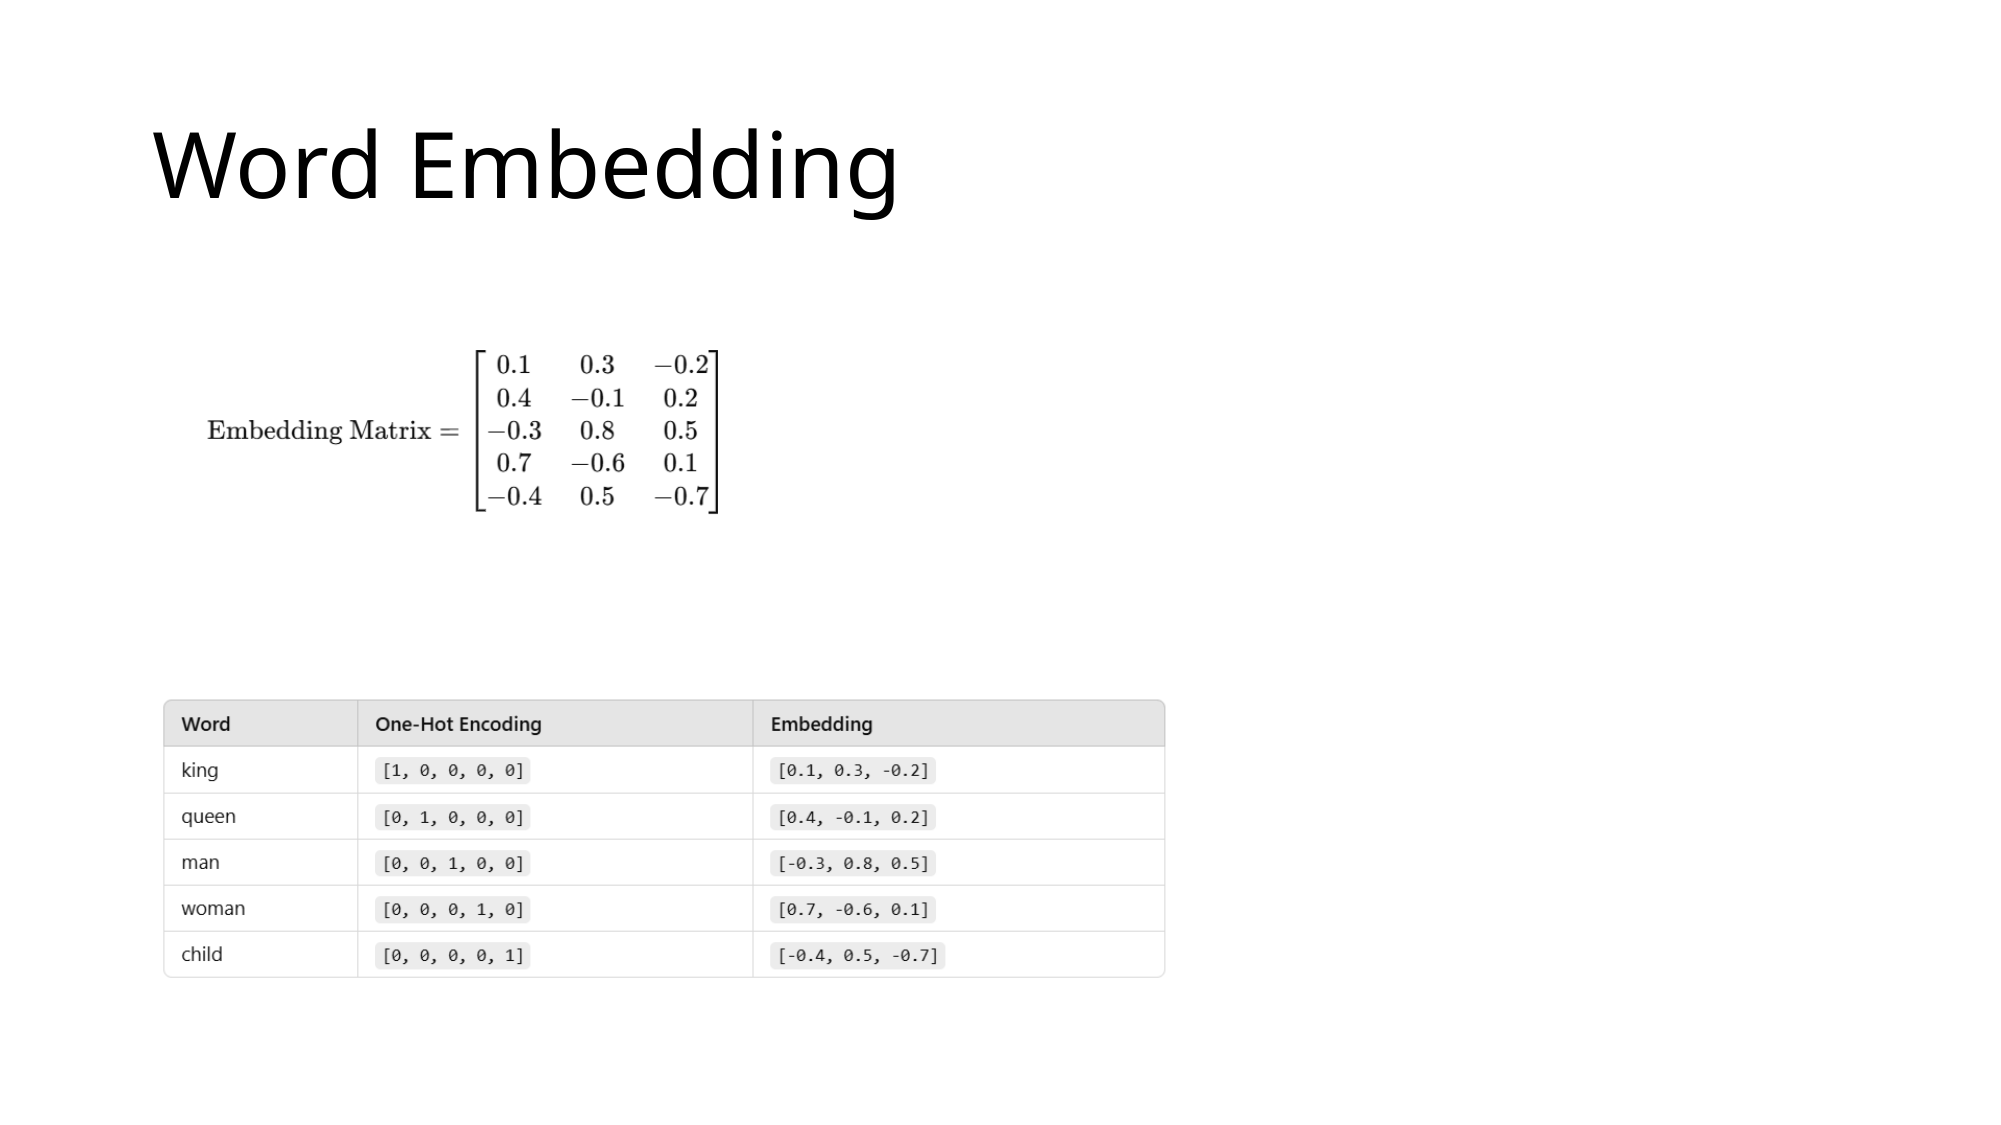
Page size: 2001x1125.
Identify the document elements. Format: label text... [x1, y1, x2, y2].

picture [154, 687, 1180, 983]
title Word Embedding [137, 59, 1863, 278]
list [198, 325, 766, 536]
